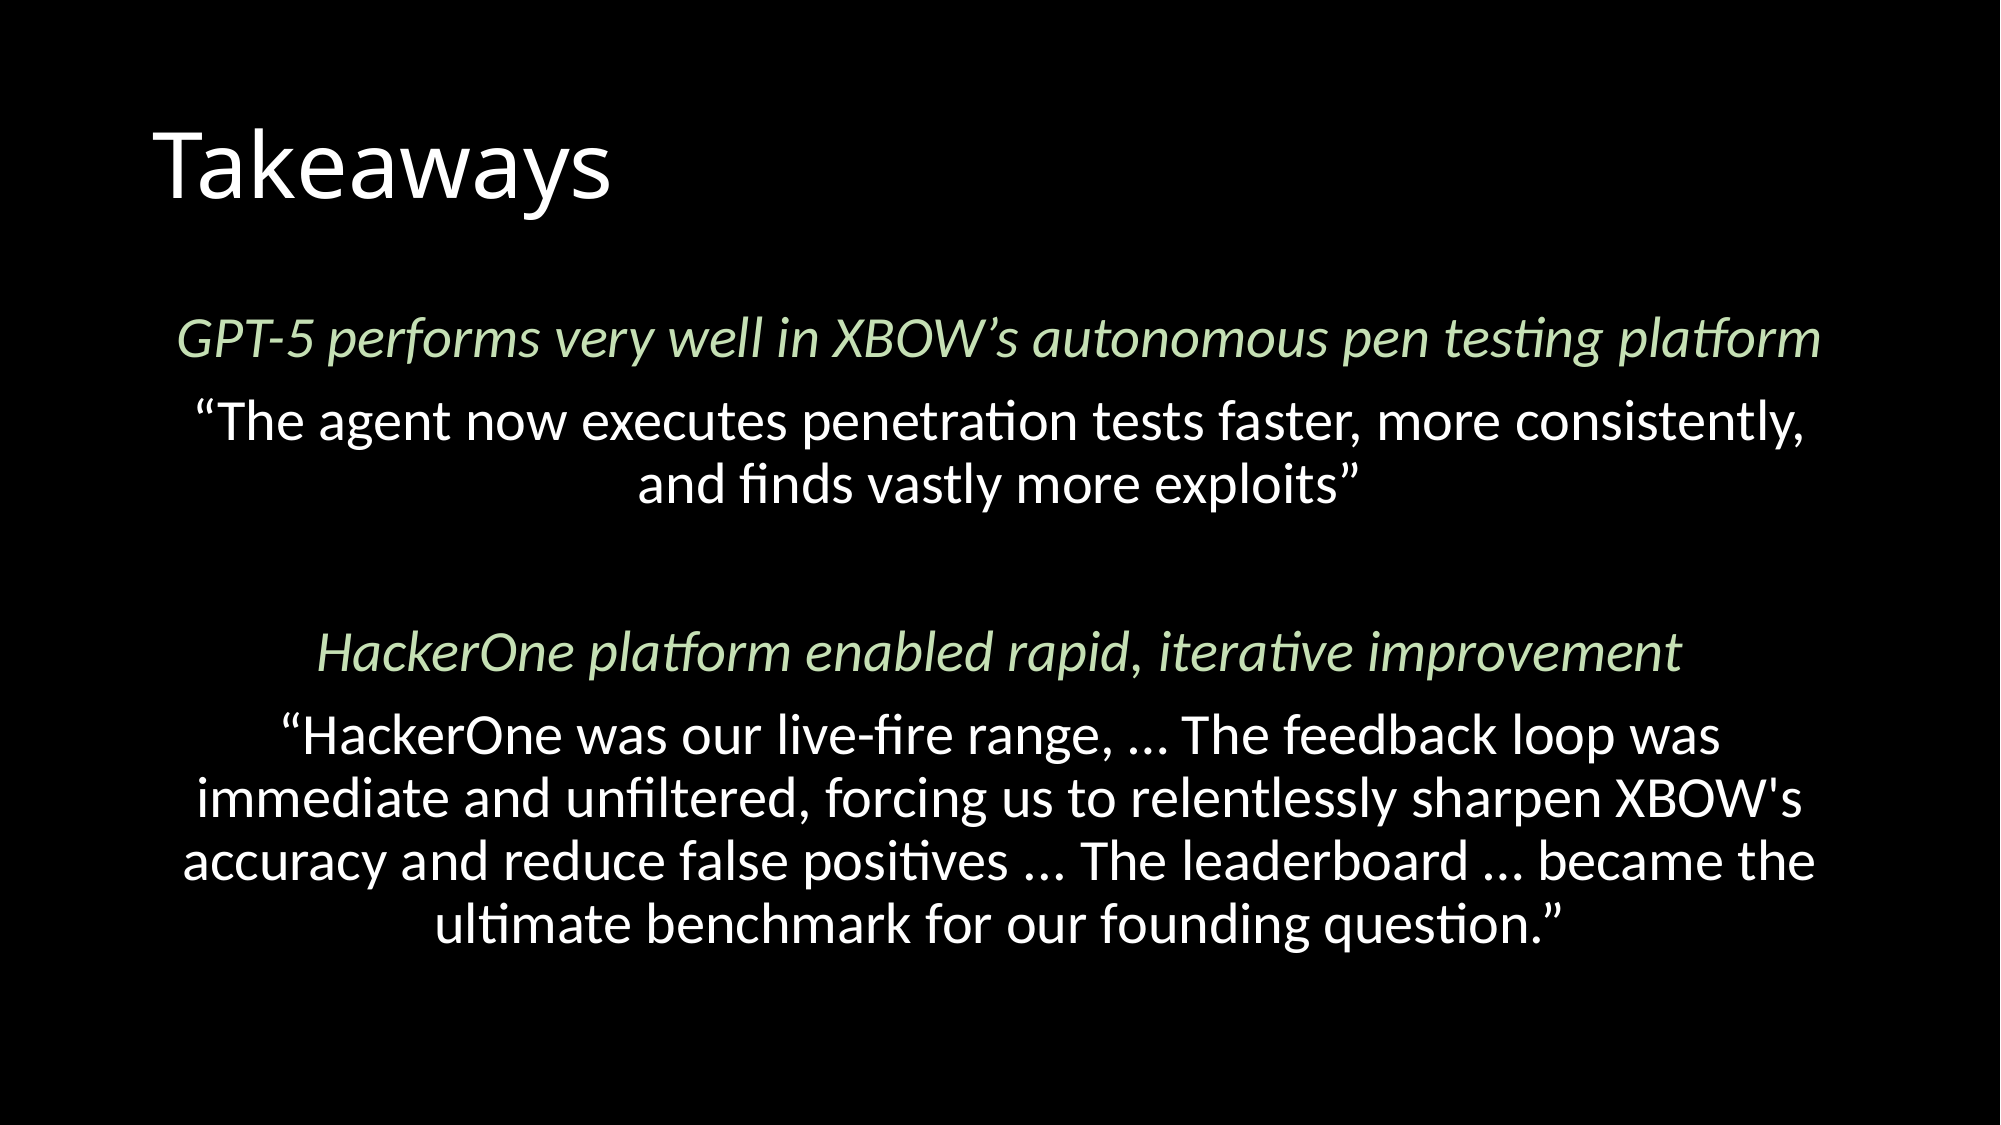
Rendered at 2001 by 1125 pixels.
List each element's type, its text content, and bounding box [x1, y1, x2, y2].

list GPT-5 performs very well in XBOW’s autonomous pen testing platform “The agent now executes penetration tests faster, more consistently, and finds vastly more exploits” HackerOne platform enabled rapid, iterative improvement “HackerOne was our live-fire range, … The feedback loop was immediate and unfiltered, forcing us to relentlessly sharpen XBOW's accuracy and reduce false positives ... The leaderboard … became the ultimate benchmark for our founding question.” [137, 299, 1863, 1014]
title Takeaways [137, 59, 1863, 278]
